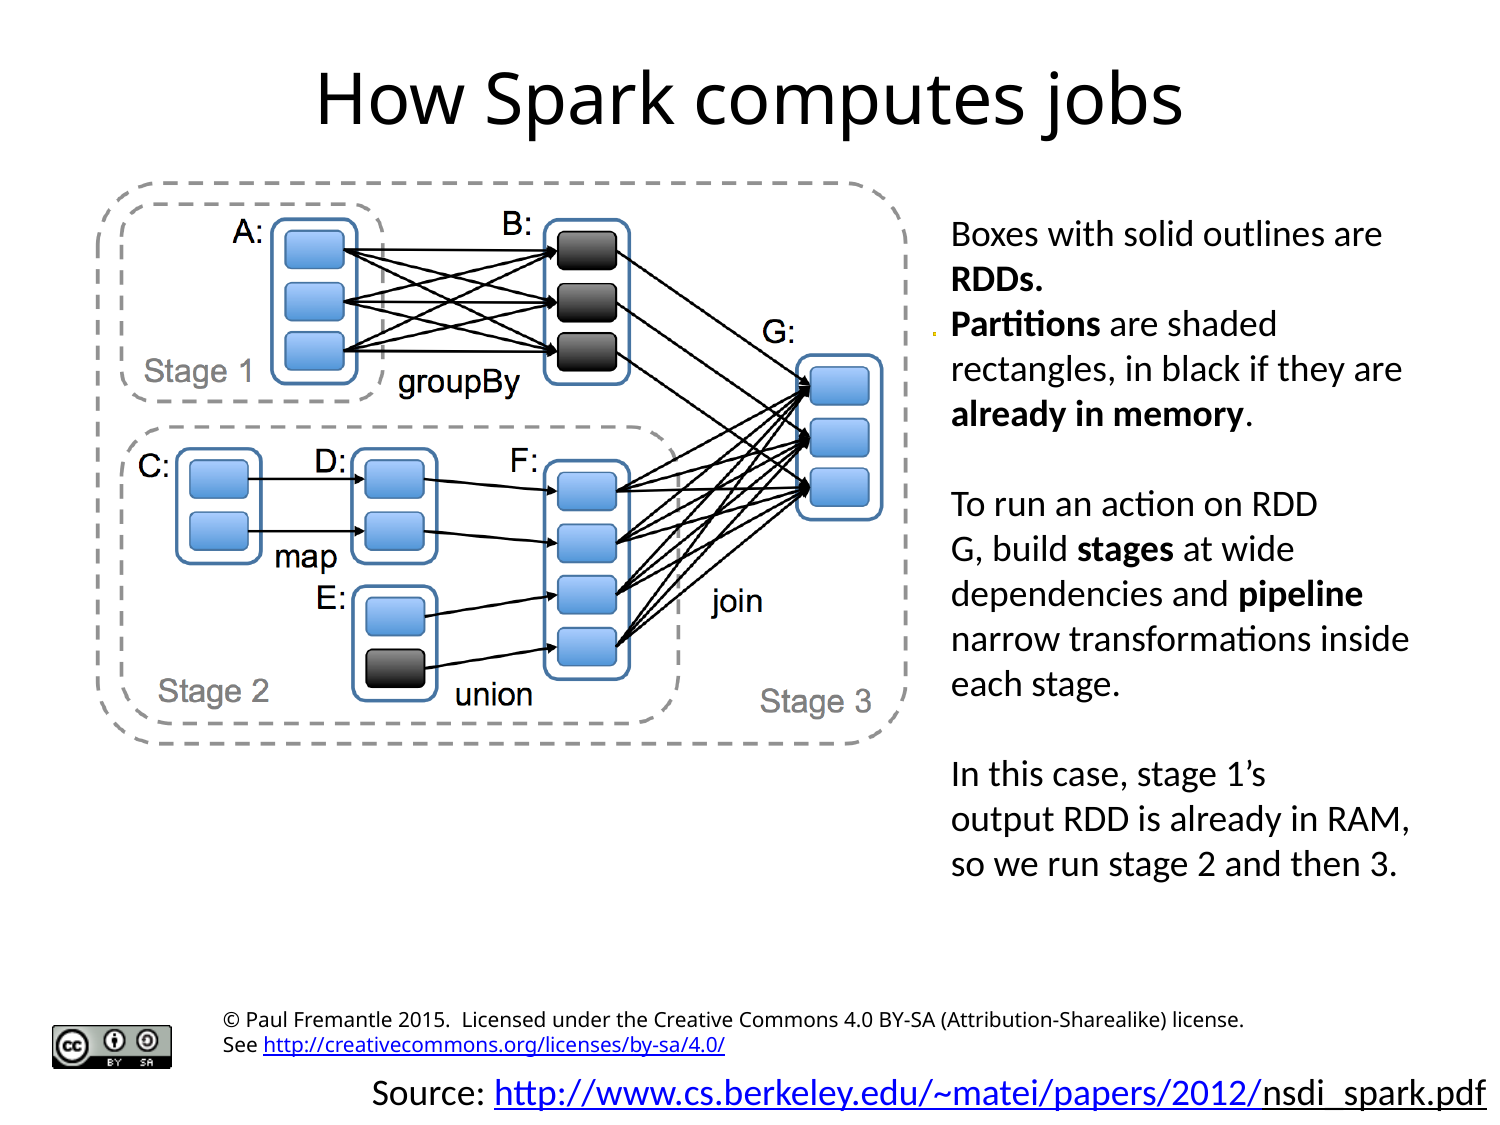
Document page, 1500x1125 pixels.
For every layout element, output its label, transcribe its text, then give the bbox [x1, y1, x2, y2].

title How Spark computes jobs [75, 45, 1425, 201]
picture [52, 156, 937, 760]
text_box Source: http://www.cs.berkeley.edu/~matei/papers/2012/nsdi_spark.pdf [357, 1060, 1500, 1121]
picture [52, 1025, 172, 1069]
text_box Boxes with solid outlines are RDDs. Partitions are shaded rectangles, in black if they are already in memory. To run an action on RDD G, build stages at wide dependencies and pipeline narrow transformations inside each stage. In this case, stage 1’s output RDD is already in RAM, so we run stage 2 and then 3. [936, 201, 1440, 891]
